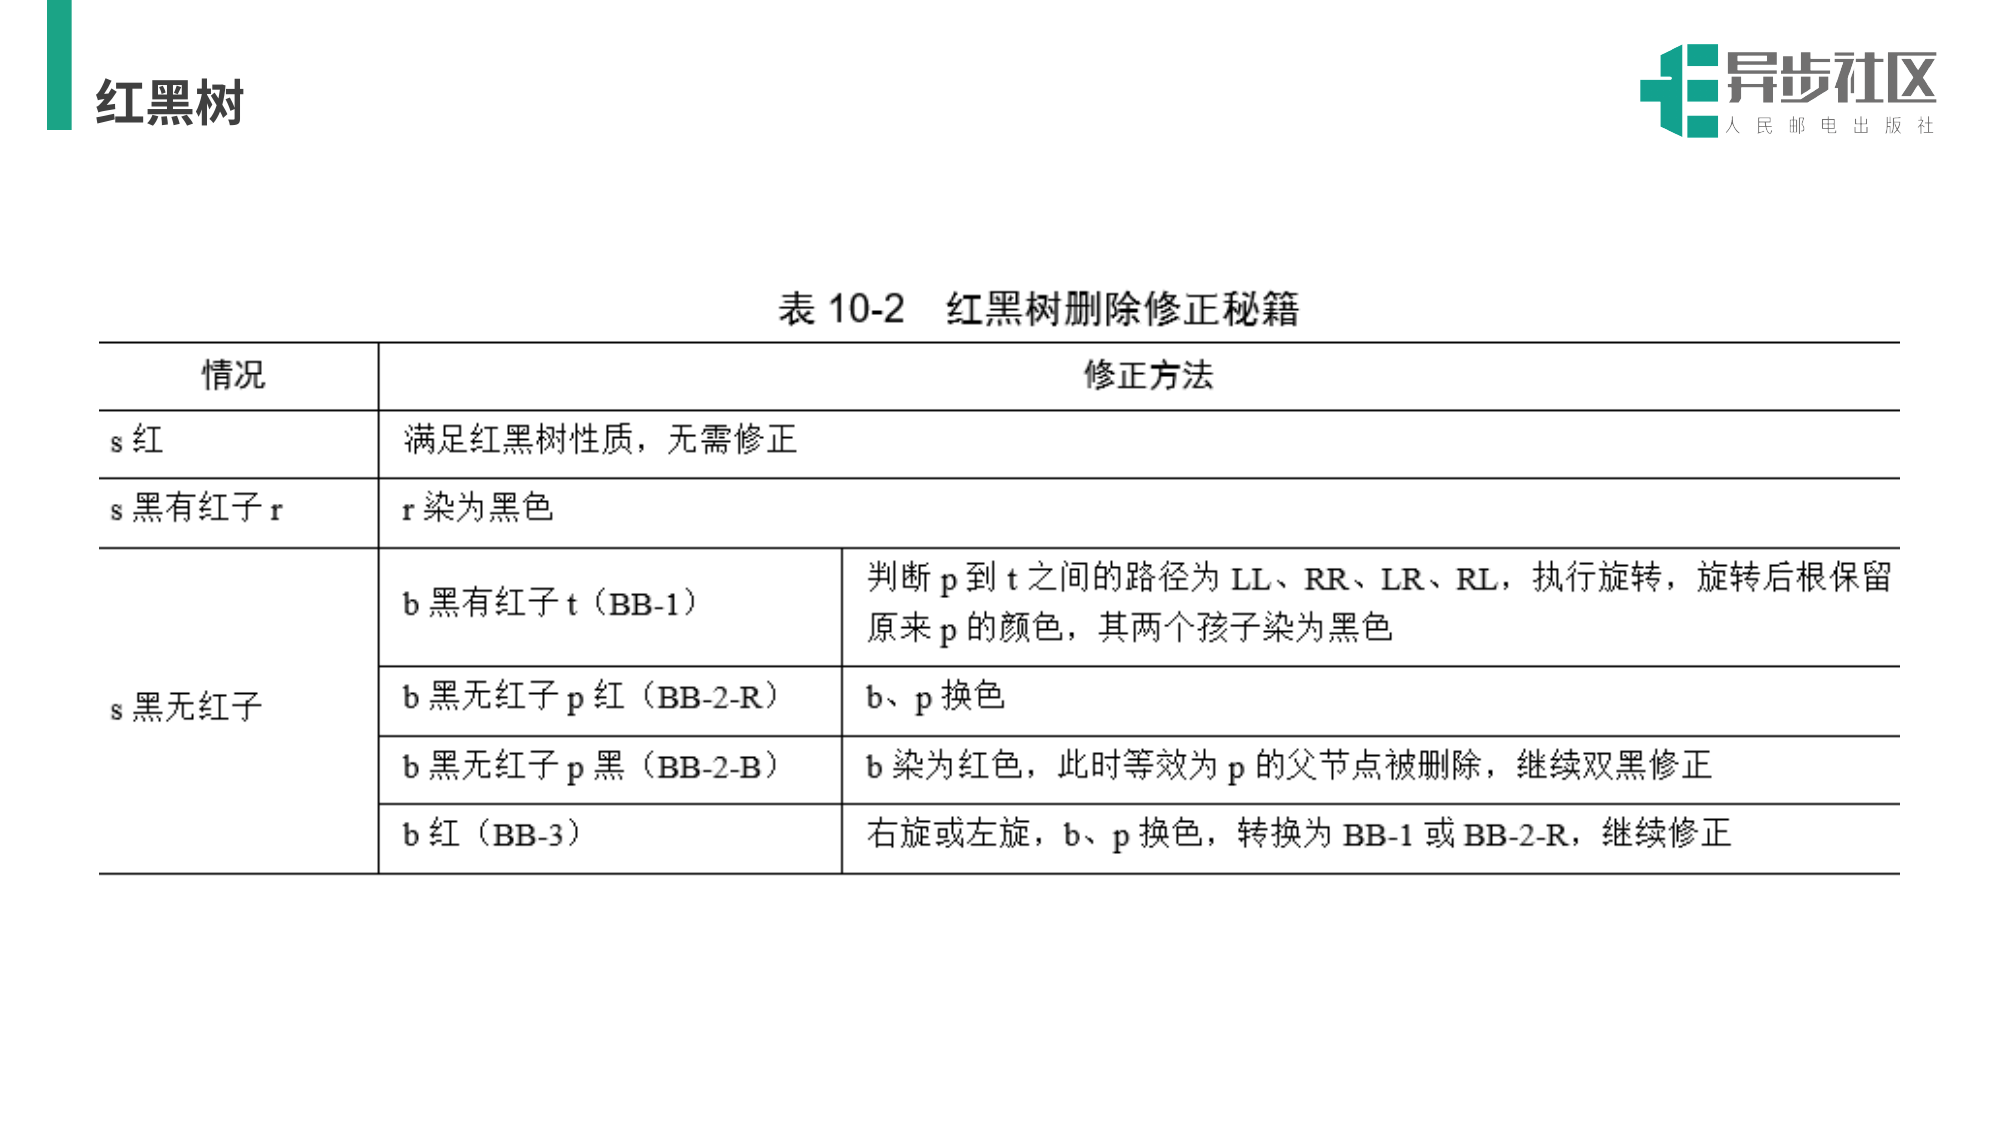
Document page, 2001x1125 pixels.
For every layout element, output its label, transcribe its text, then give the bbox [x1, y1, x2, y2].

text_box 红黑树 [80, 64, 492, 139]
text_box [46, 0, 73, 131]
picture [1639, 36, 1948, 151]
picture [99, 280, 1901, 883]
